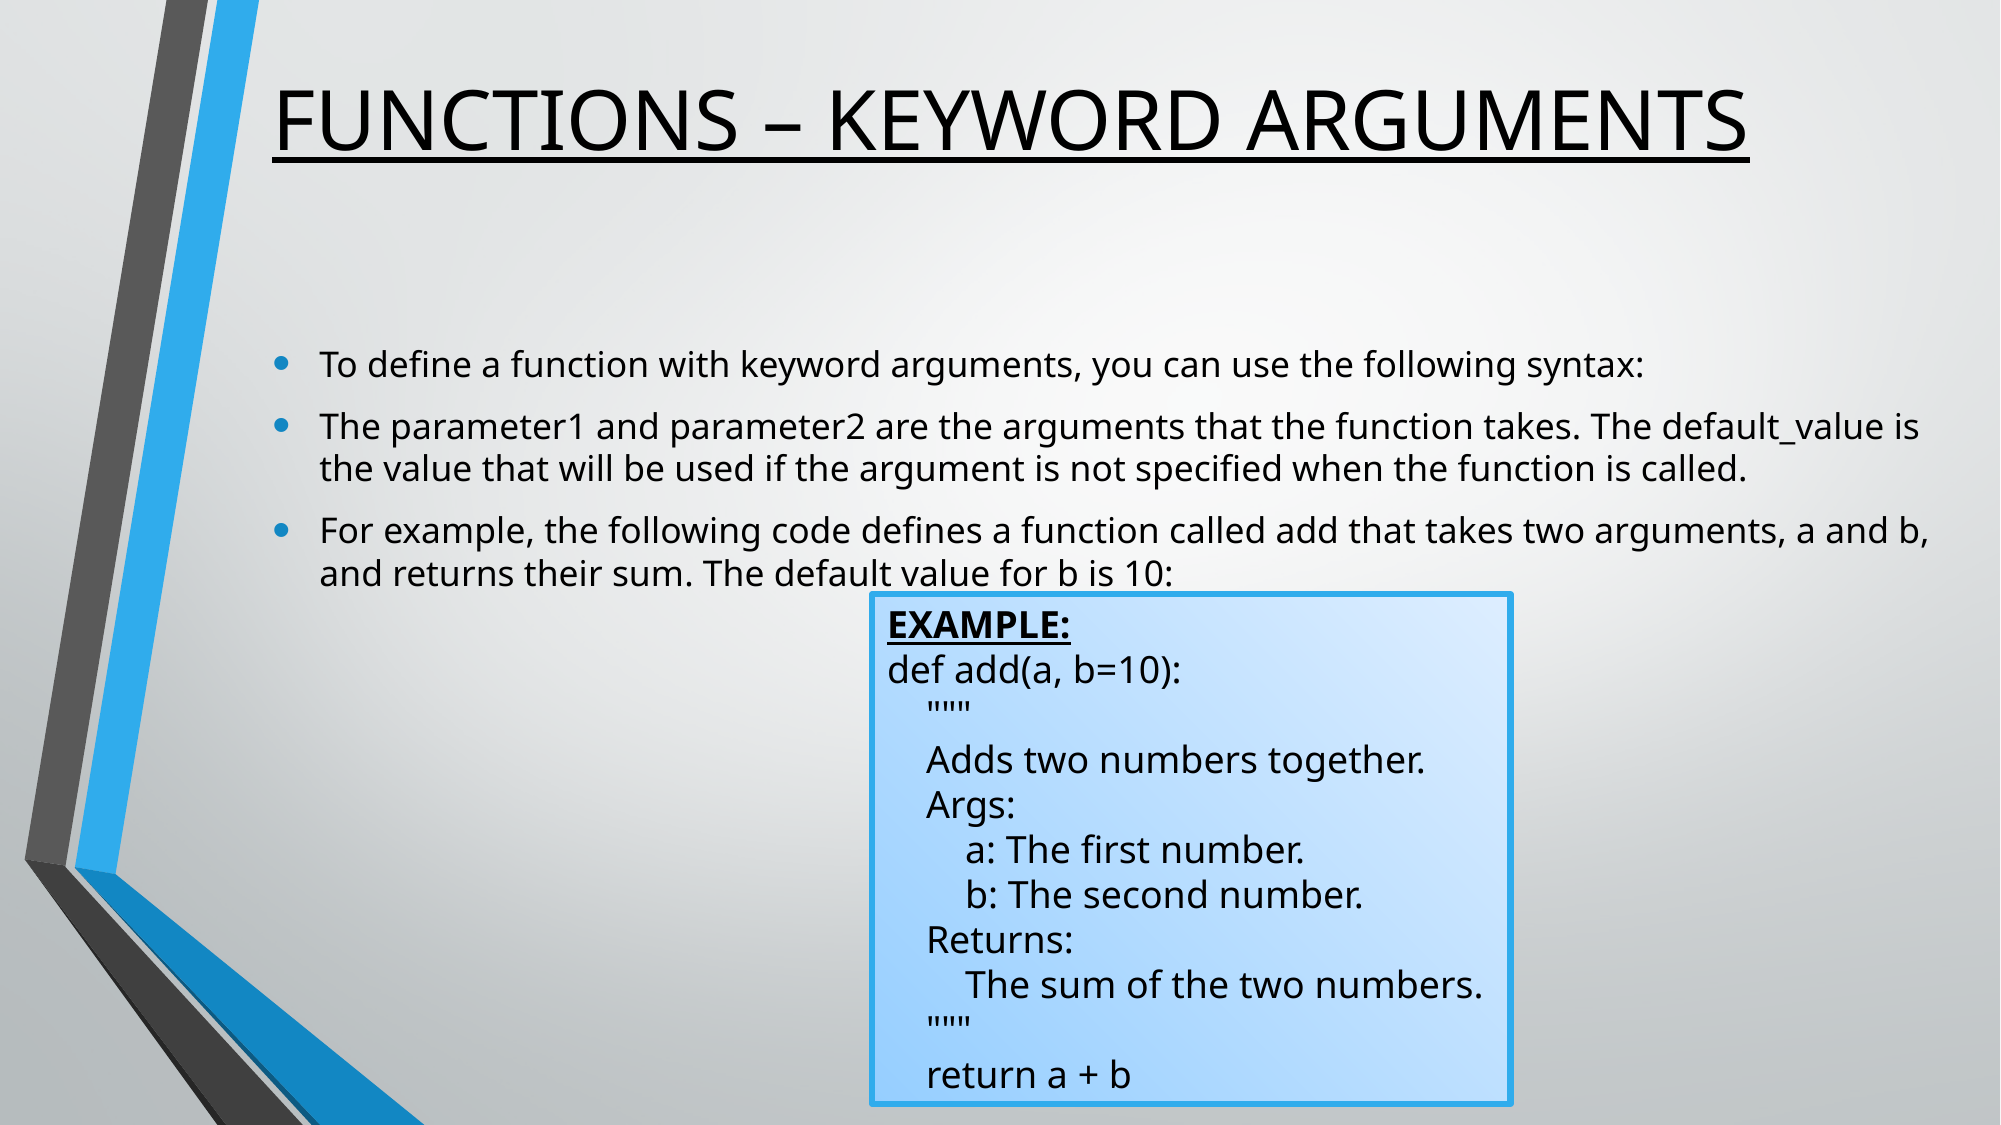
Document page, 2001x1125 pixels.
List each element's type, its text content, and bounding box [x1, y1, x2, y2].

list To define a function with keyword arguments, you can use the following syntax: The parameter1 and parameter2 are the arguments that the function takes. The default_value is the value that will be used if the argument is not specified when the function is called. For example, the following code defines a function called add that takes two arguments, a and b, and returns their sum. The default value for b is 10: [257, 195, 1989, 740]
text_box EXAMPLE: def add(a, b=10): """ Adds two numbers together. Args: a: The first number. b: The second number. Returns: The sum of the two numbers. """ return a + b [872, 594, 1511, 1104]
title FUNCTIONS – KEYWORD ARGUMENTS [257, 39, 1916, 195]
